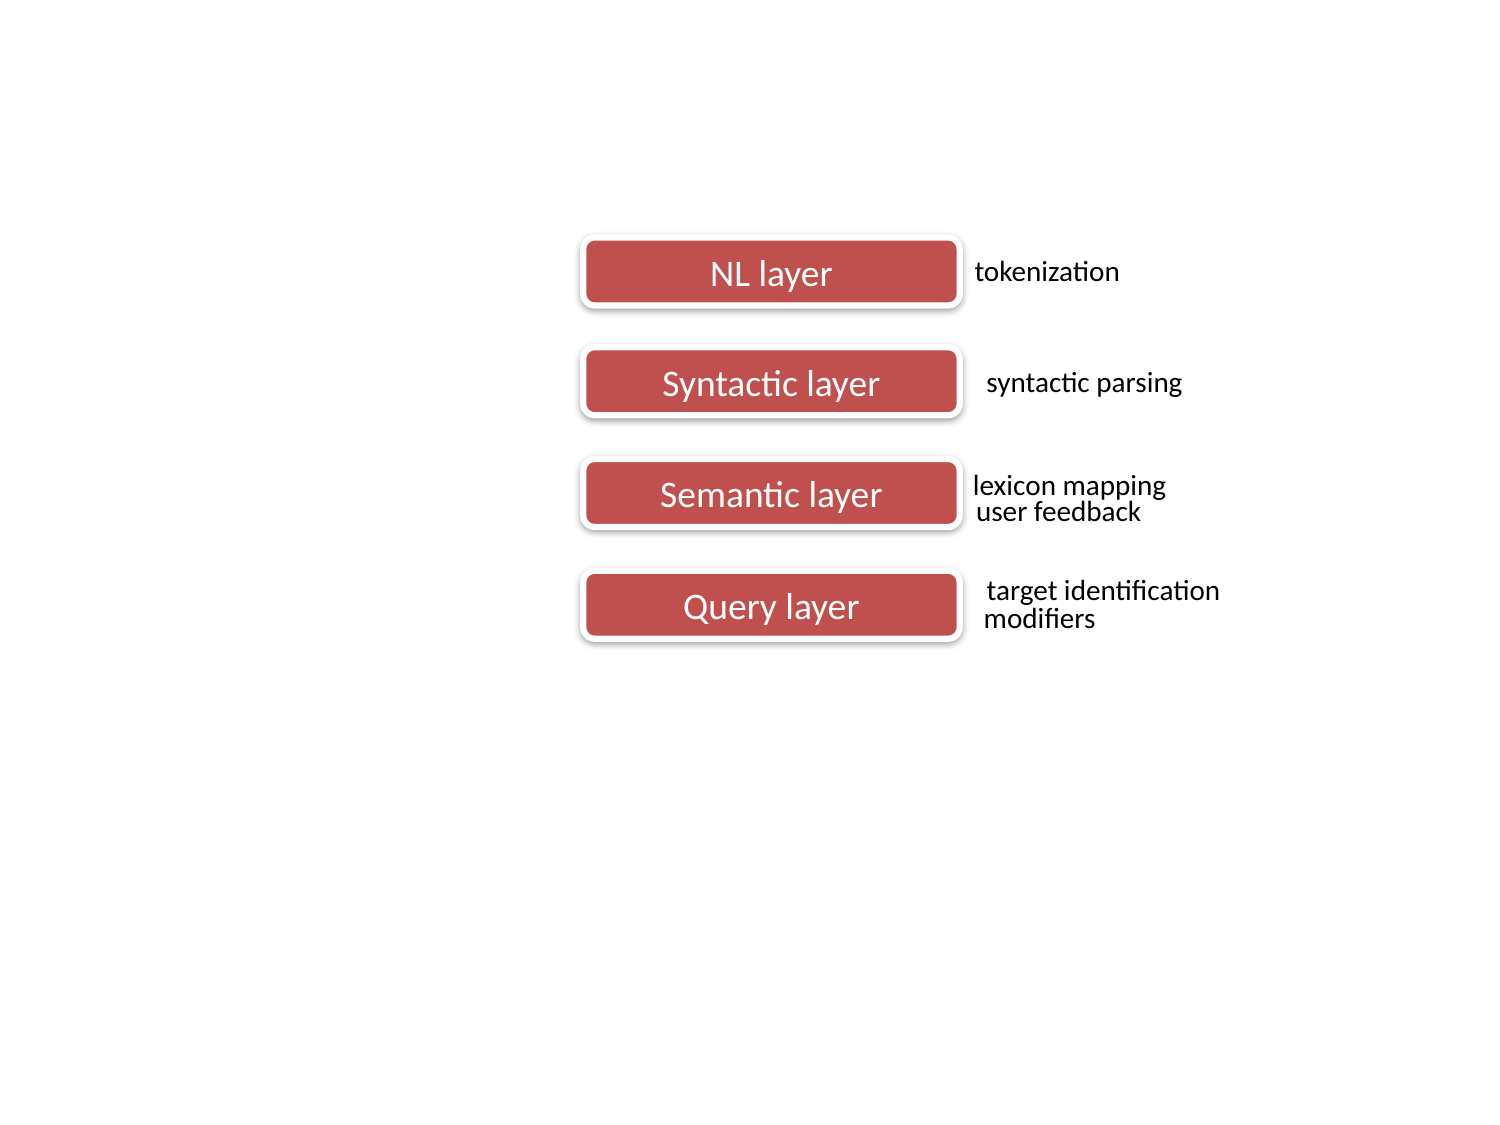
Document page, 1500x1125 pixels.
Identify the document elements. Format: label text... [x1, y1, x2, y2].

text_box modifiers [968, 591, 1111, 642]
text_box NL layer [580, 234, 963, 309]
text_box lexicon mapping [958, 458, 1188, 509]
text_box tokenization [959, 244, 1136, 295]
text_box user feedback [961, 509, 1157, 535]
text_box Syntactic layer [580, 344, 963, 419]
text_box target identification [971, 564, 1236, 614]
text_box Semantic layer [580, 455, 961, 531]
text_box Query layer [580, 567, 963, 642]
text_box syntactic parsing [971, 355, 1198, 406]
